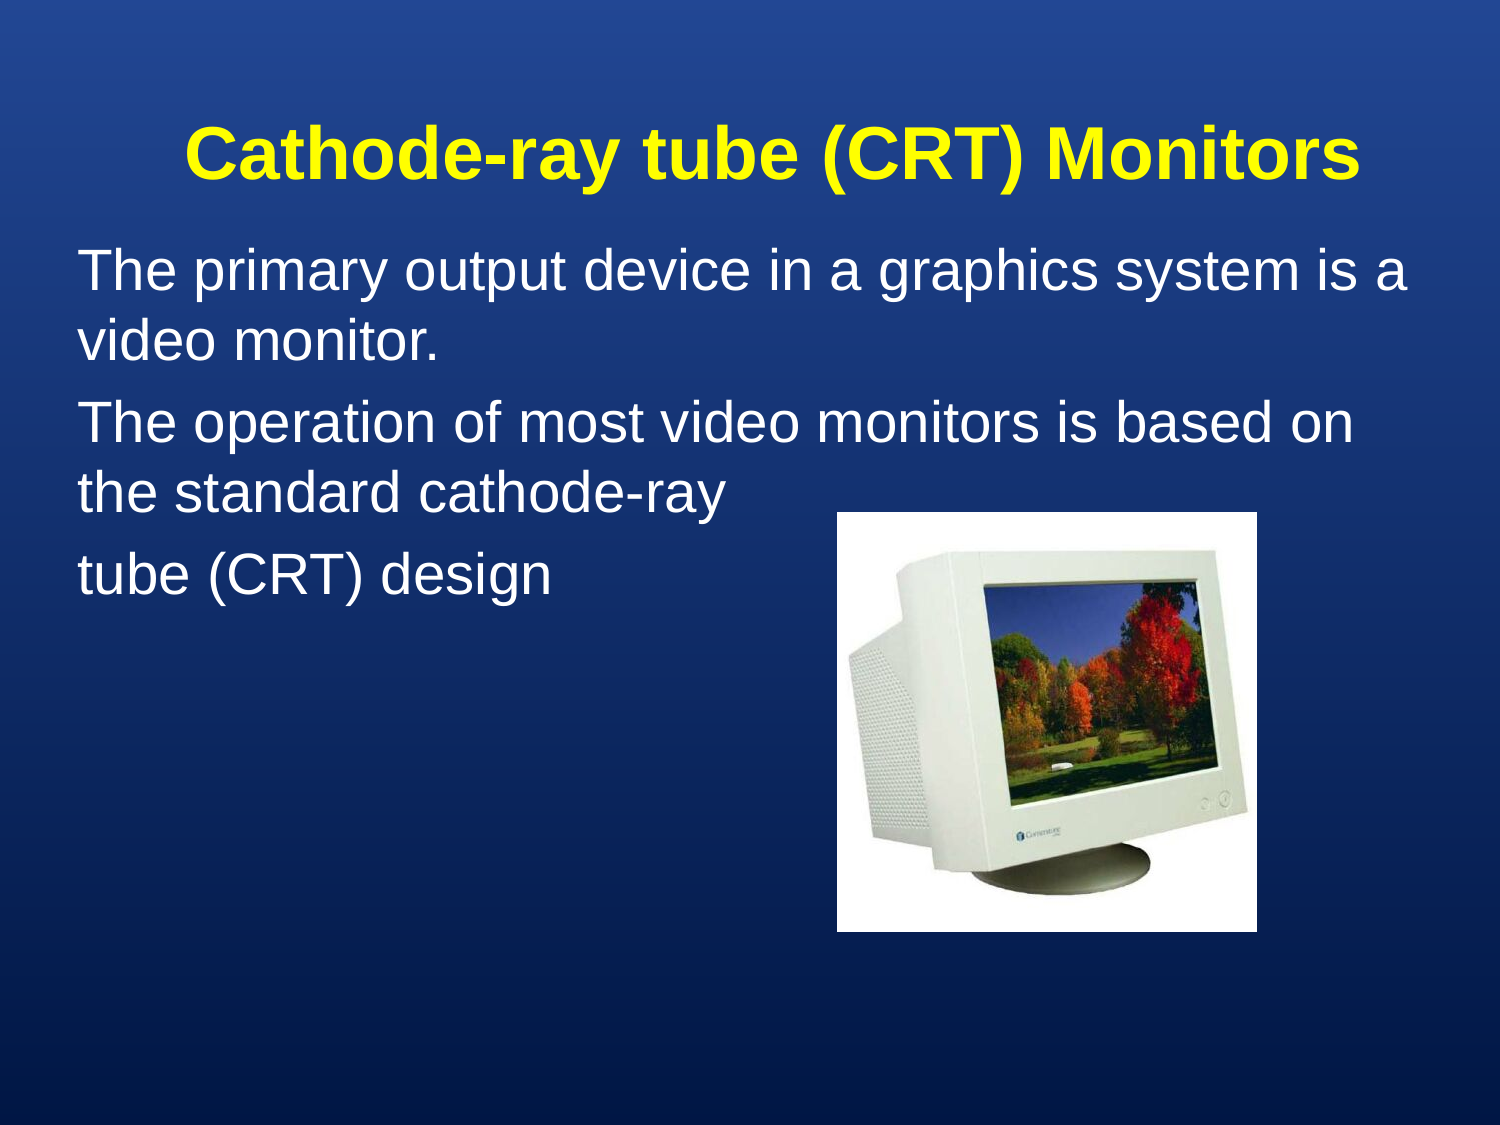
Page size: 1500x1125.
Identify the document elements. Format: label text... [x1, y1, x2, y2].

picture [837, 512, 1257, 932]
list The primary output device in a graphics system is a video monitor. The operation of most video monitors is based on the standard cathode-ray tube (CRT) design [62, 224, 1433, 900]
title Cathode-ray tube (CRT) Monitors [110, 75, 1438, 225]
